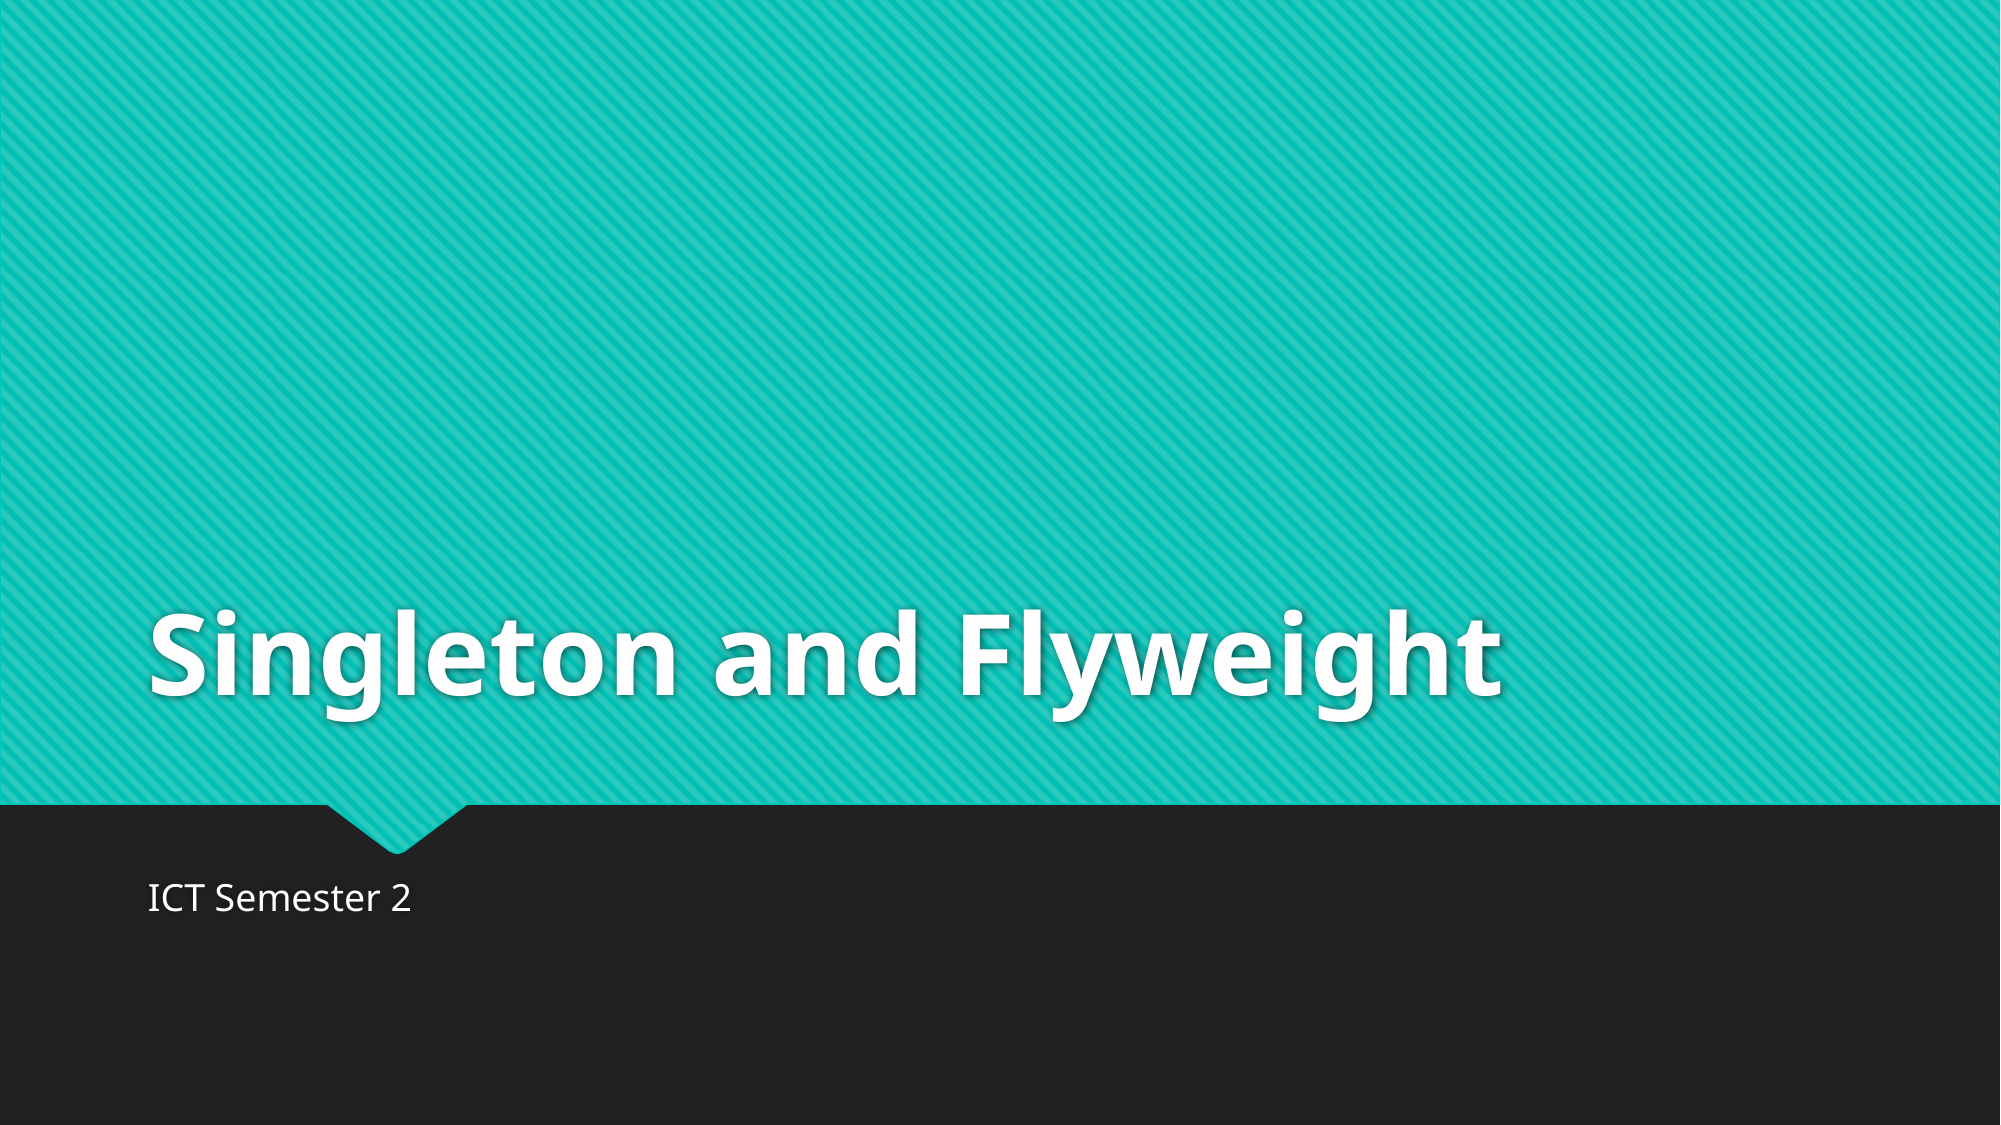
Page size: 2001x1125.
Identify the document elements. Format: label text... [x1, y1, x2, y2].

subtitle ICT Semester 2 [132, 866, 1868, 938]
title Singleton and Flyweight [132, 237, 1868, 726]
